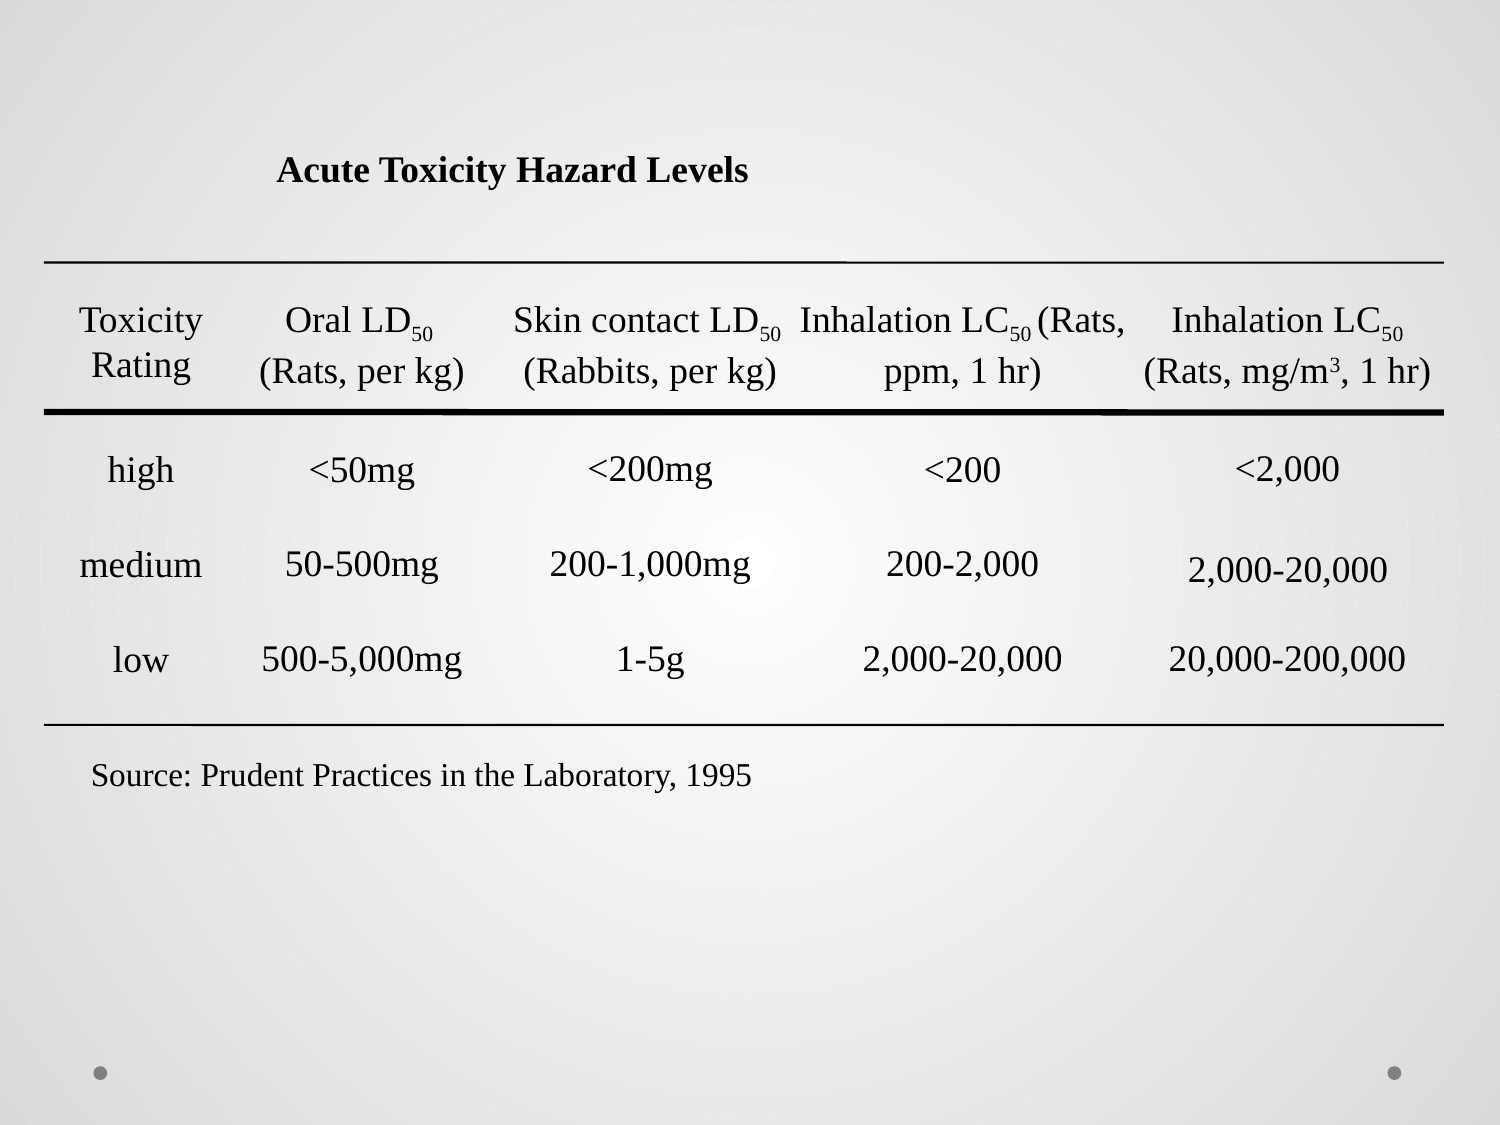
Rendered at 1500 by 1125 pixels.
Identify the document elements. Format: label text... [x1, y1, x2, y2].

text_box <50mg [293, 437, 431, 497]
text_box Inhalation LC50 (Rats, mg/m3, 1 hr) [1144, 287, 1463, 399]
text_box 50-500mg [269, 531, 454, 592]
text_box Skin contact LD50 (Rabbits, per kg) [468, 287, 781, 399]
text_box 200-2,000 [825, 531, 1100, 592]
text_box 1-5g [600, 626, 700, 686]
text_box <200mg [572, 436, 728, 497]
text_box <2,000 [1219, 436, 1356, 497]
text_box Oral LD50 (Rats, per kg) [206, 287, 468, 399]
text_box 500-5,000mg [246, 626, 478, 687]
text_box Source: Prudent Practices in the Laboratory, 1995 [76, 745, 769, 801]
text_box 20,000-200,000 [1153, 626, 1422, 686]
text_box low [98, 627, 185, 687]
text_box Toxicity Rating [39, 287, 206, 393]
text_box high [92, 437, 190, 498]
text_box 2,000-20,000 [831, 626, 1094, 687]
text_box 200-1,000mg [534, 531, 766, 592]
text_box Acute Toxicity Hazard Levels [261, 137, 765, 198]
text_box <200 [901, 437, 1025, 497]
text_box Inhalation LC50 (Rats, ppm, 1 hr) [781, 287, 1144, 399]
text_box 2,000-20,000 [1173, 537, 1403, 598]
text_box medium [64, 532, 218, 593]
